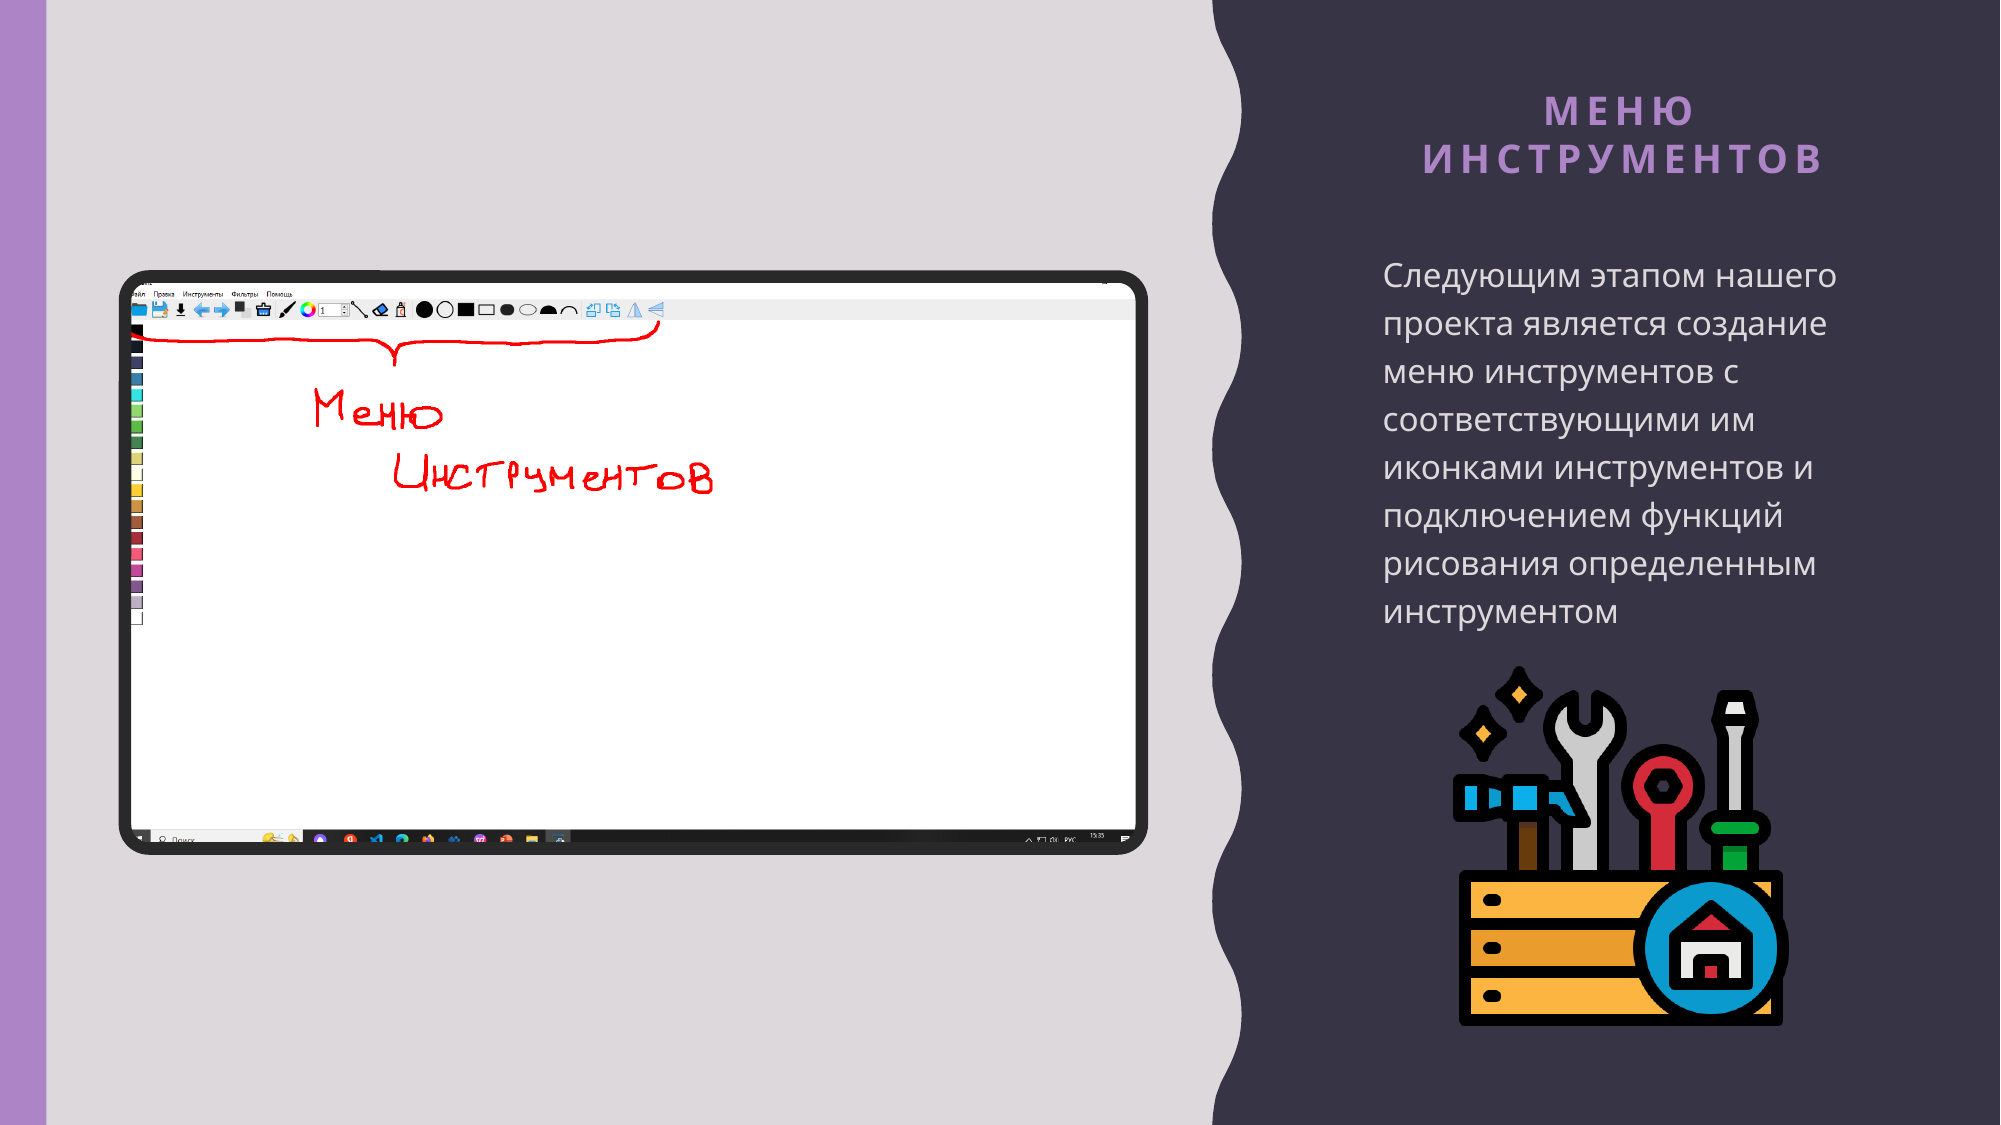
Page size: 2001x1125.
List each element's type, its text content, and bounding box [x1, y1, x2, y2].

picture [124, 276, 1142, 849]
picture [1429, 654, 1814, 1038]
list Следующим этапом нашего проекта является создание меню инструментов с соответствующими им иконками инструментов и подключением функций рисования определенным инструментом [1367, 239, 1875, 604]
title Меню инструментов [1367, 57, 1875, 189]
